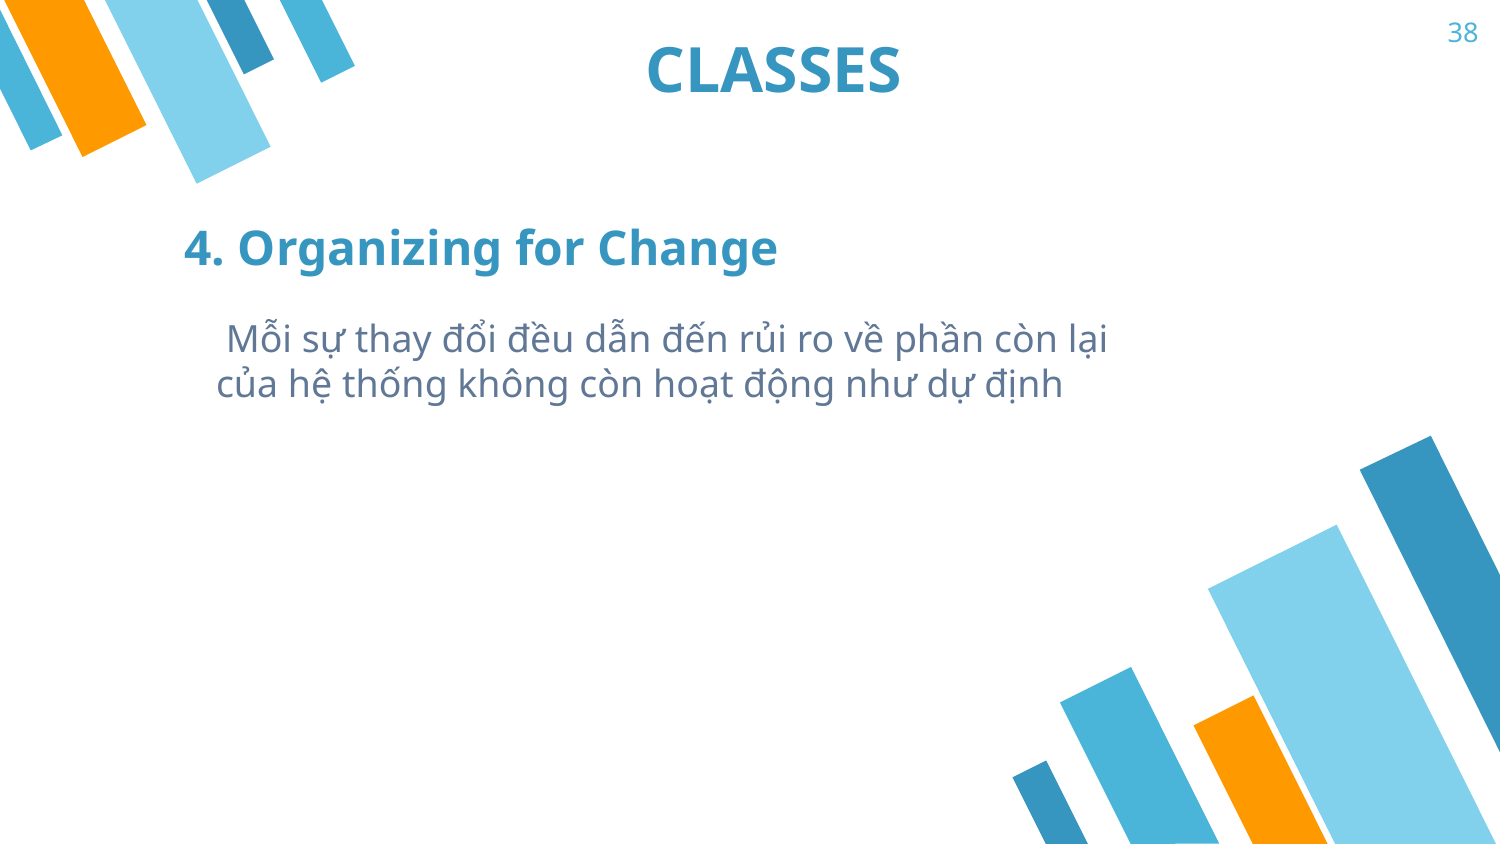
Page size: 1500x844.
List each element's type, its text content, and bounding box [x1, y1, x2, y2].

text_box Mỗi sự thay đổi đều dẫn đến rủi ro về phần còn lại của hệ thống không còn hoạt động như dự định [184, 299, 1130, 696]
title CLASSES [301, 8, 1247, 121]
text_box 4. Organizing for Change [169, 178, 1115, 291]
slide_number 38 [1403, 0, 1494, 65]
